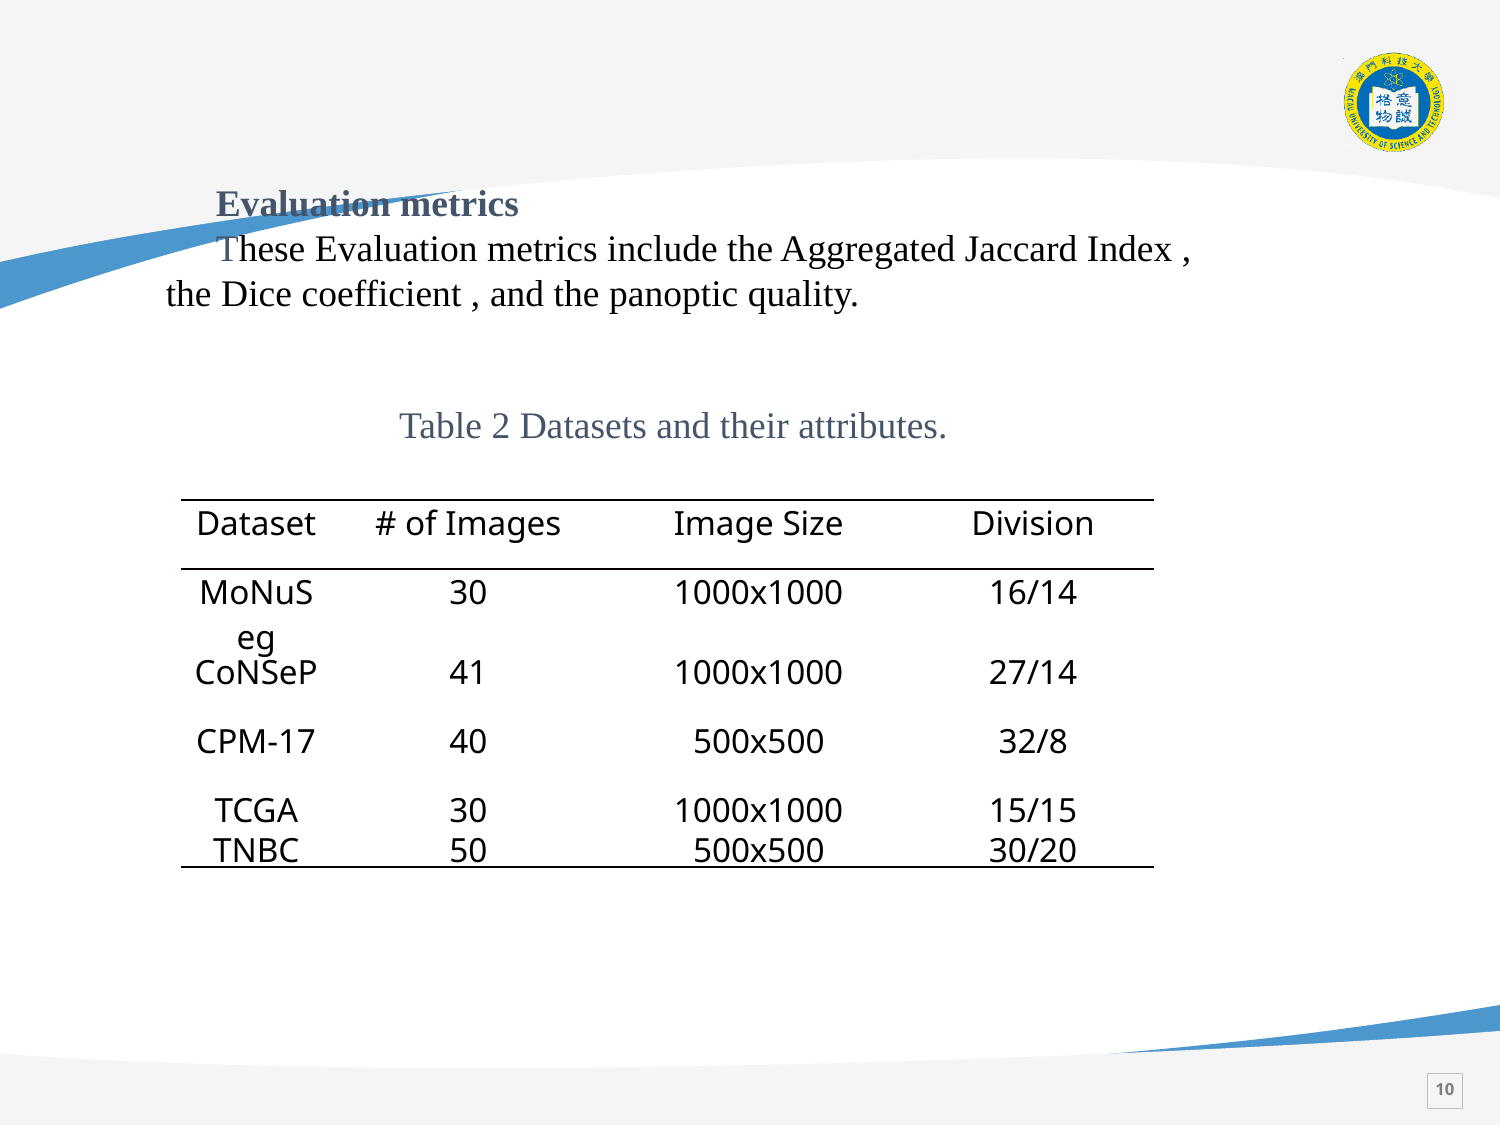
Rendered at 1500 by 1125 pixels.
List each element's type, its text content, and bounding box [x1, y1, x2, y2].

table_cell 30 [331, 570, 606, 649]
table_cell CoNSeP [181, 649, 331, 718]
table_cell MoNuSeg [181, 570, 331, 649]
table_cell 50 [331, 827, 606, 866]
table_cell CPM-17 [181, 718, 331, 787]
table_header Dataset [181, 501, 331, 568]
table_header Image Size [606, 501, 912, 568]
table_cell 30/20 [912, 827, 1154, 866]
text_box Table 2 Datasets and their attributes. [181, 394, 1167, 516]
text_box Evaluation metrics These Evaluation metrics include the Aggregated Jaccard Index , the Dice coefficient , and the panoptic quality. [151, 171, 1253, 321]
table_cell 1000x1000 [606, 649, 912, 718]
table_header # of Images [331, 501, 606, 568]
table_cell 30 [331, 787, 606, 827]
table_cell 15/15 [912, 787, 1154, 827]
table_cell TNBC [181, 827, 331, 866]
table_cell 16/14 [912, 570, 1154, 649]
table_cell 41 [331, 649, 606, 718]
table_cell 1000x1000 [606, 570, 912, 649]
table_cell 1000x1000 [606, 787, 912, 827]
table_cell 27/14 [912, 649, 1154, 718]
table_cell 500x500 [606, 718, 912, 787]
table_cell 500x500 [606, 827, 912, 866]
table_cell TCGA [181, 787, 331, 827]
table_cell 40 [331, 718, 606, 787]
table_cell 32/8 [912, 718, 1154, 787]
table_header Division [912, 501, 1154, 568]
picture [1343, 52, 1444, 152]
